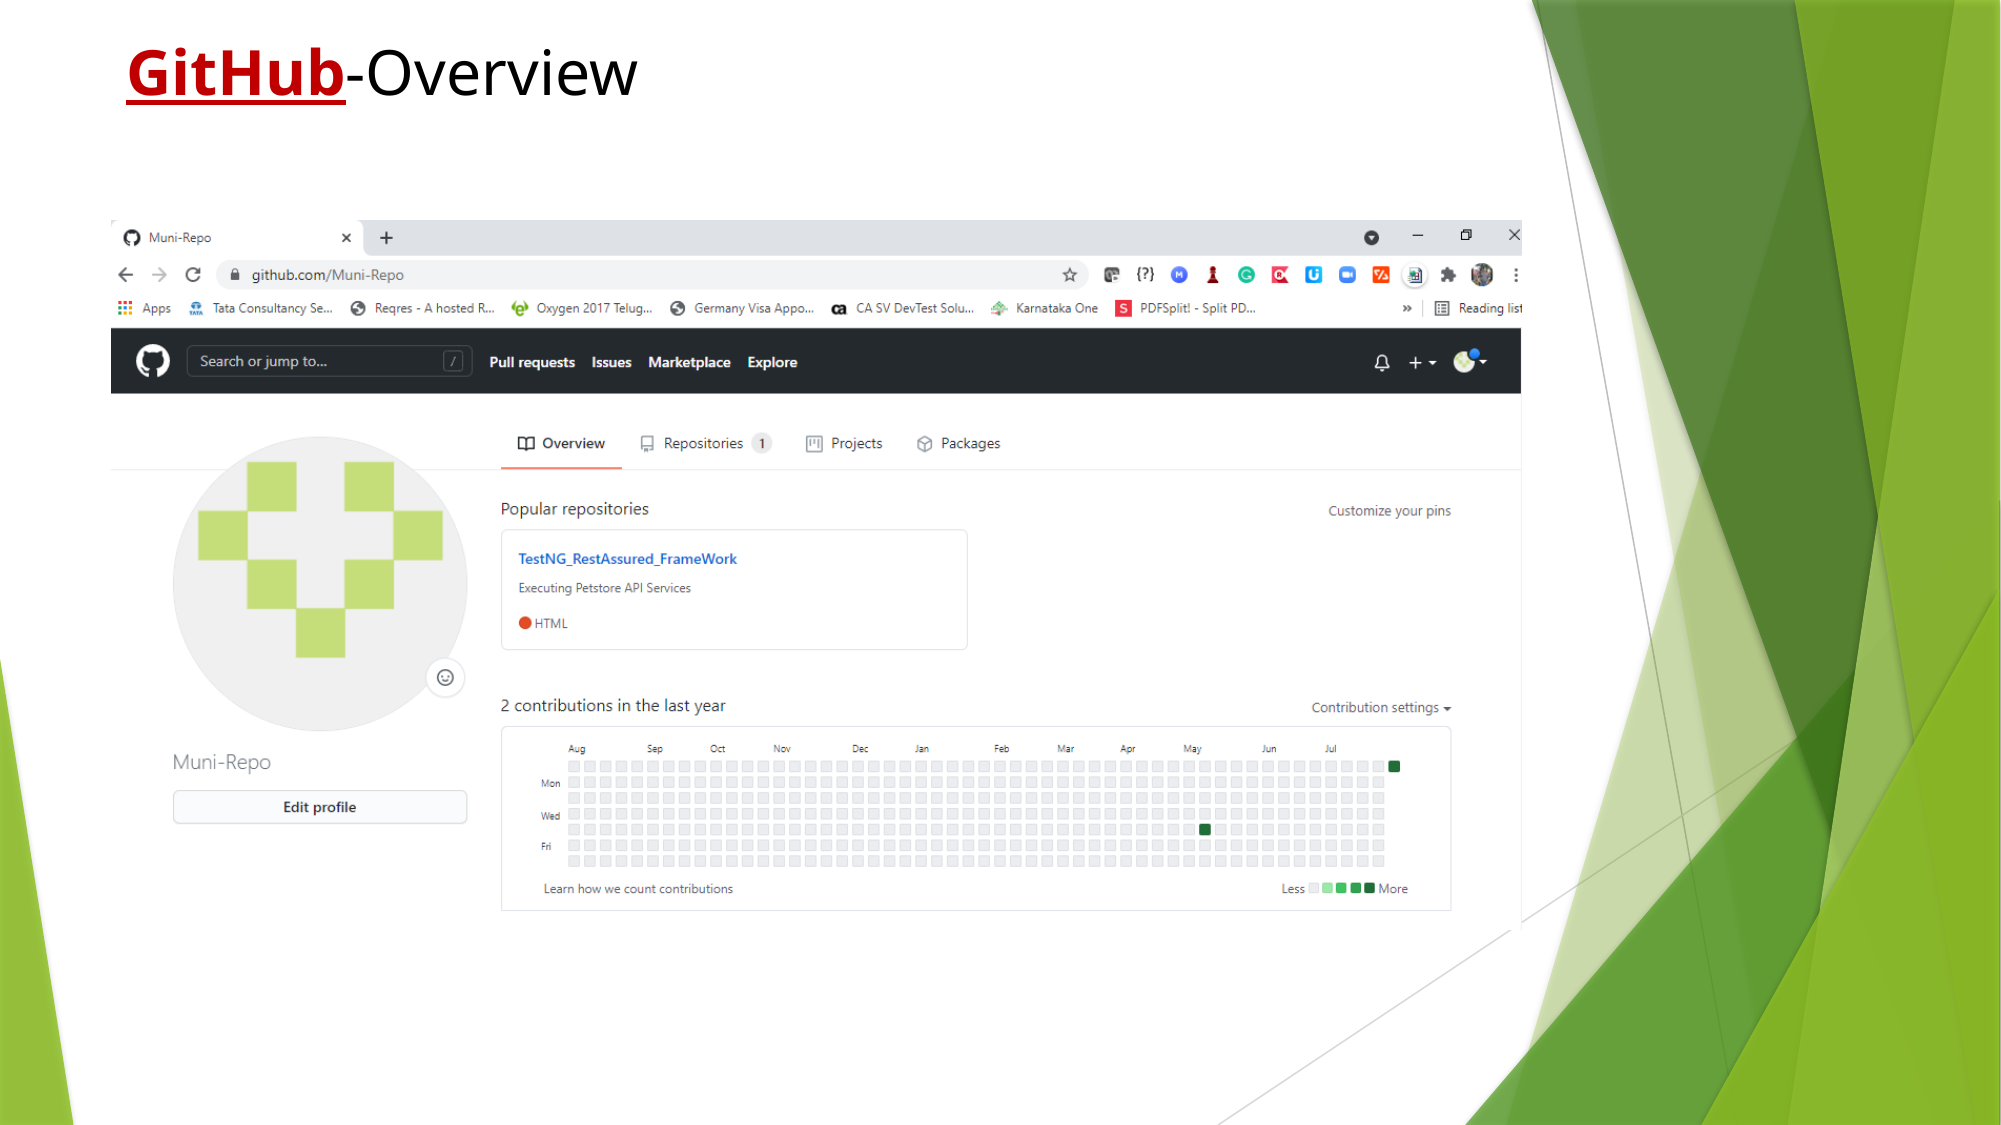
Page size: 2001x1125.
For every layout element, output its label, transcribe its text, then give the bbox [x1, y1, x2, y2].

title GitHub-Overview [111, 25, 1522, 134]
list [110, 219, 1522, 931]
